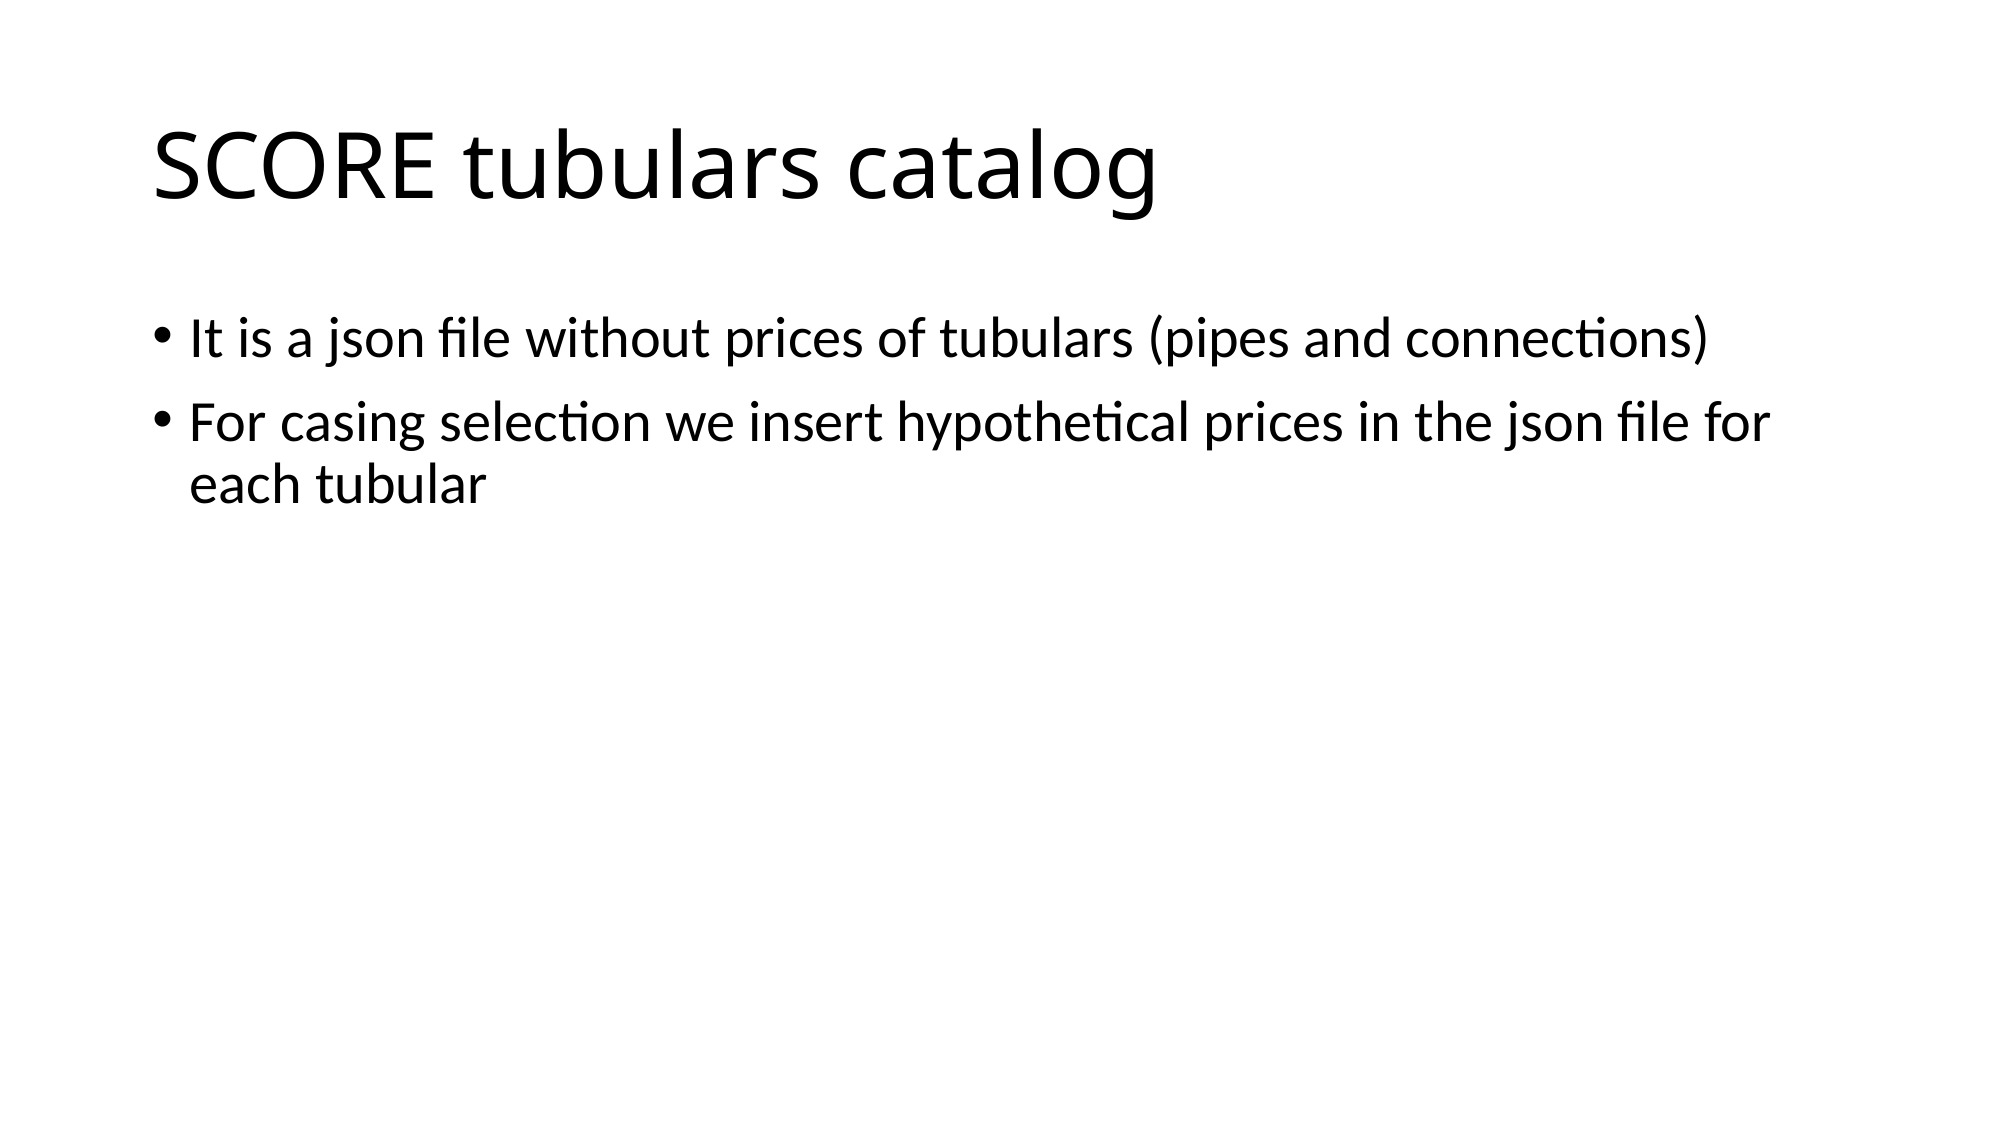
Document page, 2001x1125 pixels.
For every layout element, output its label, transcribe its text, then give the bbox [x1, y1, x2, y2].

title SCORE tubulars catalog [137, 59, 1863, 278]
list It is a json file without prices of tubulars (pipes and connections) For casing selection we insert hypothetical prices in the json file for each tubular [137, 299, 1863, 1014]
